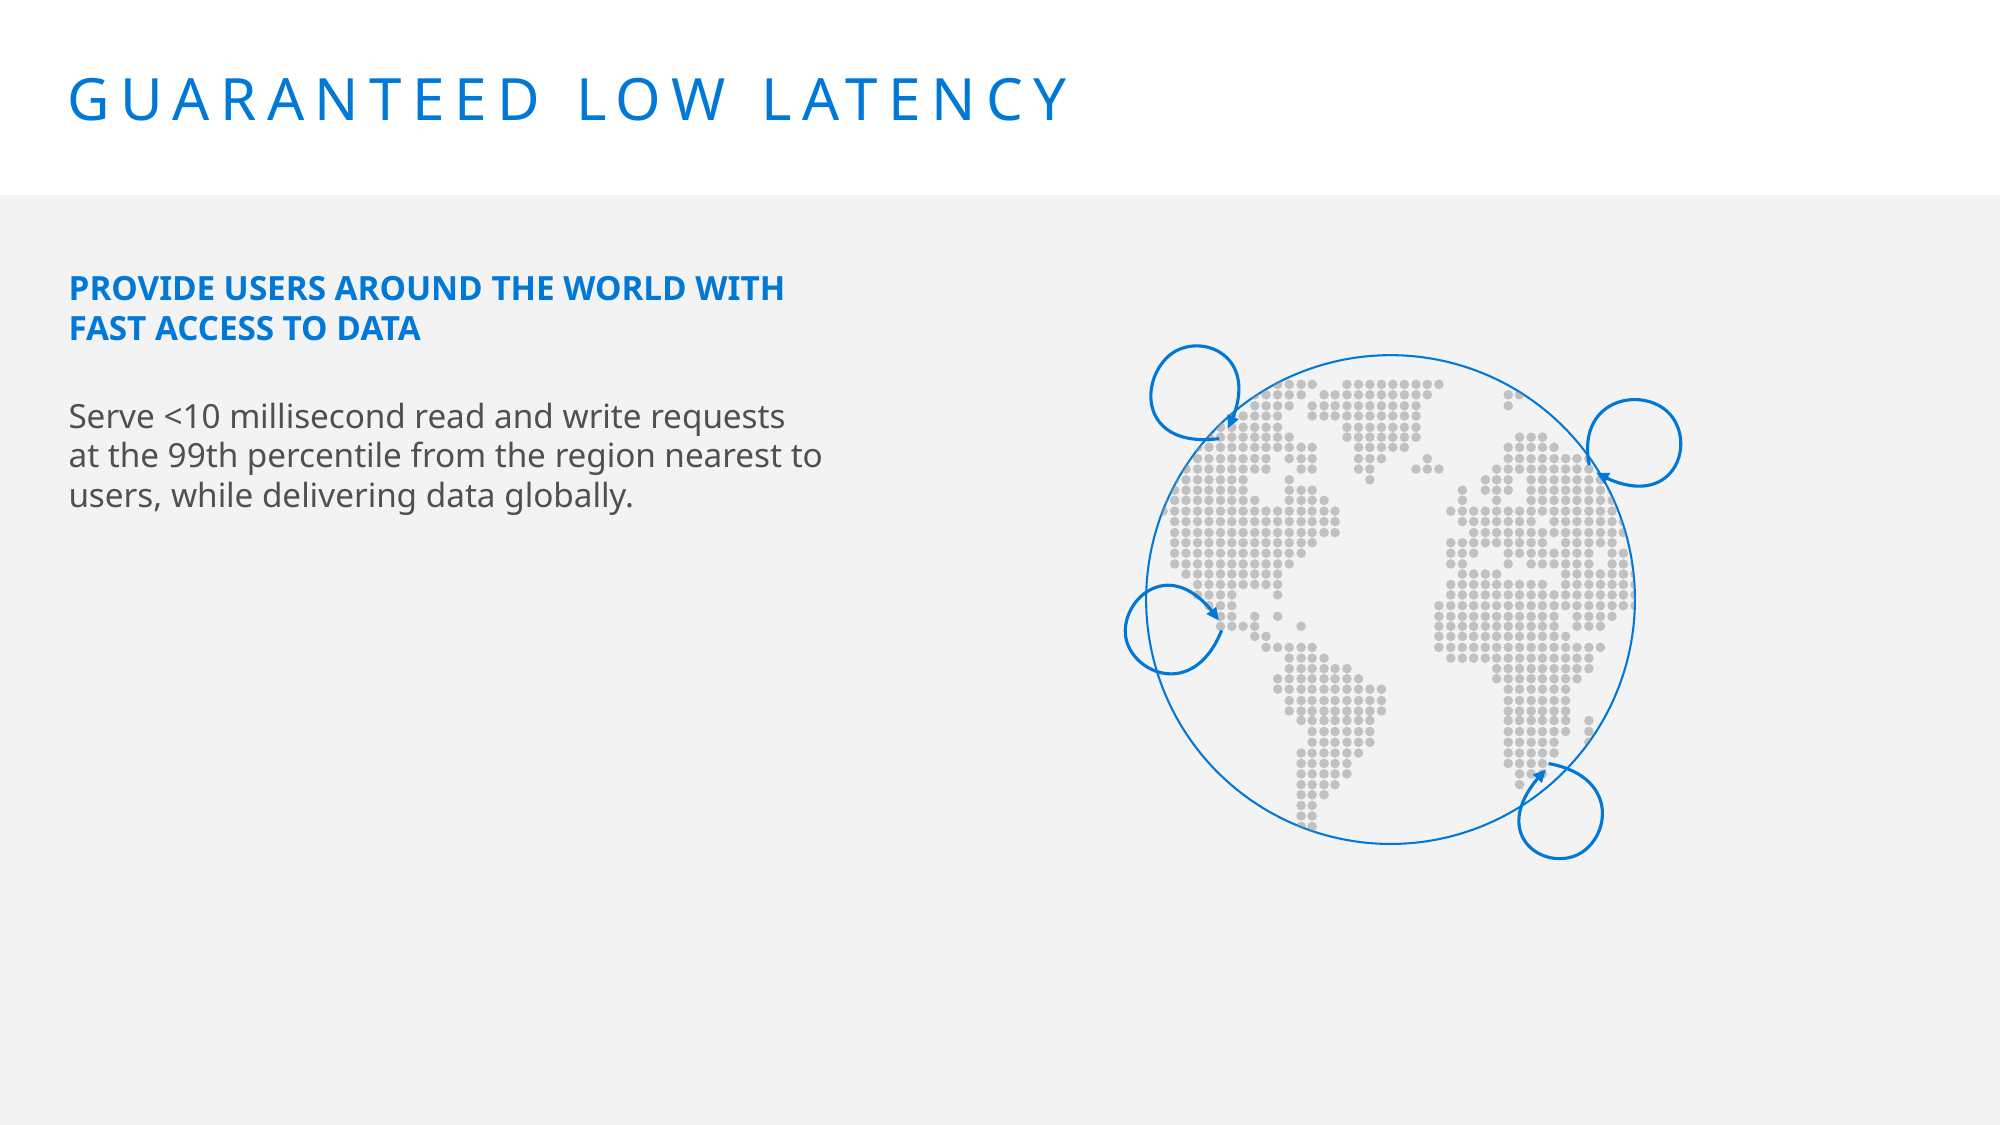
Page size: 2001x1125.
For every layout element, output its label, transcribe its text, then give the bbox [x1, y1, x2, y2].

title GUARANTEED LOW LATENCY [43, 55, 1956, 203]
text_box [1125, 346, 1681, 858]
list PROVIDE USERS AROUND THE WORLD WITH FAST ACCESS TO DATA Serve <10 millisecond read and write requests at the 99th percentile from the region nearest to users, while delivering data globally. [53, 259, 842, 528]
